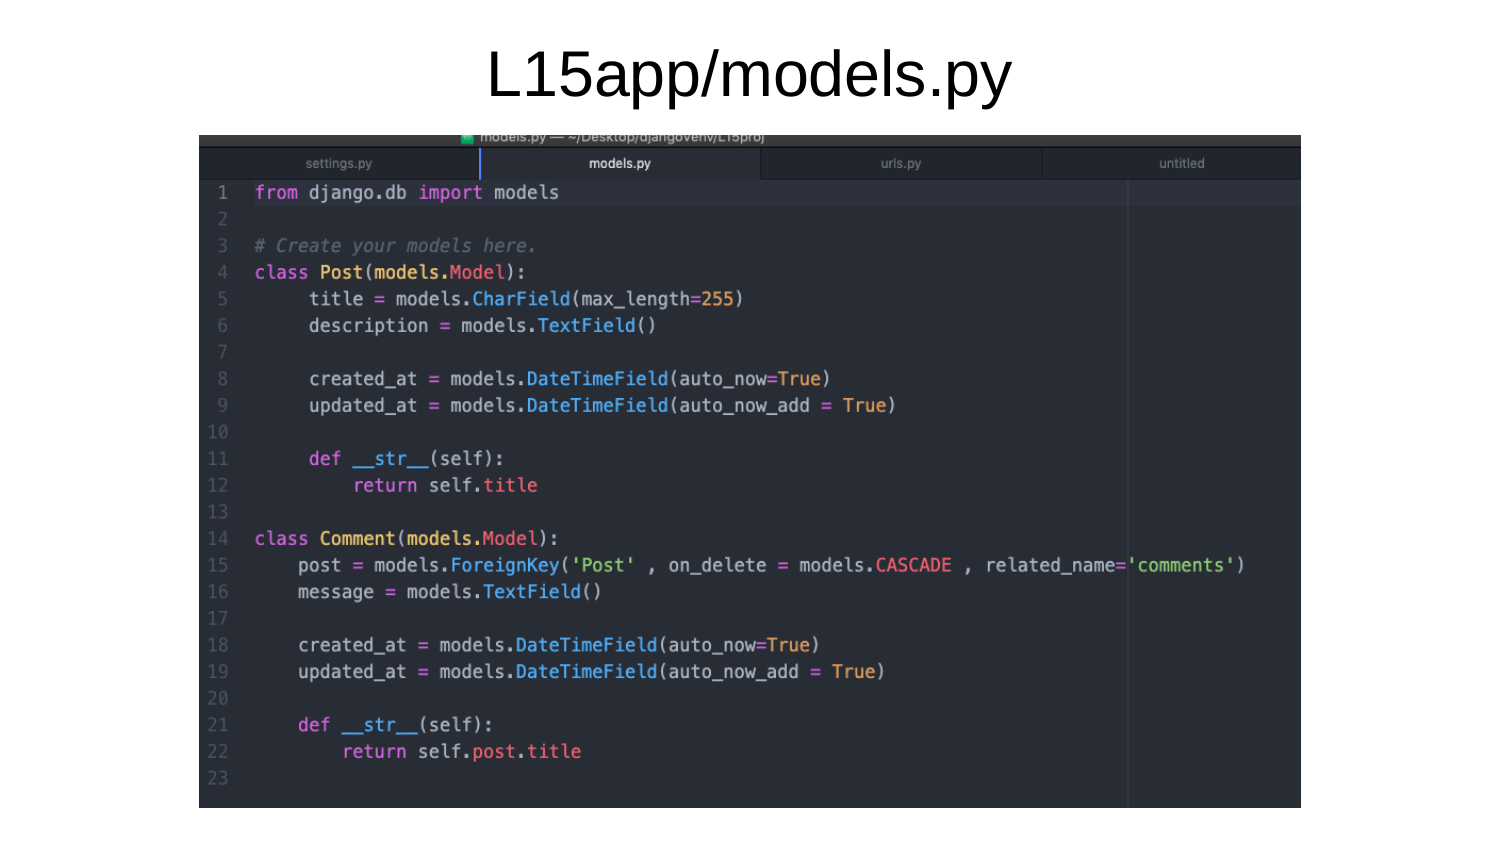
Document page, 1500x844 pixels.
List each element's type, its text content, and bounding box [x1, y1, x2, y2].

subtitle [51, 124, 1449, 797]
picture [199, 134, 1301, 808]
title L15app/models.py [51, 24, 1449, 124]
